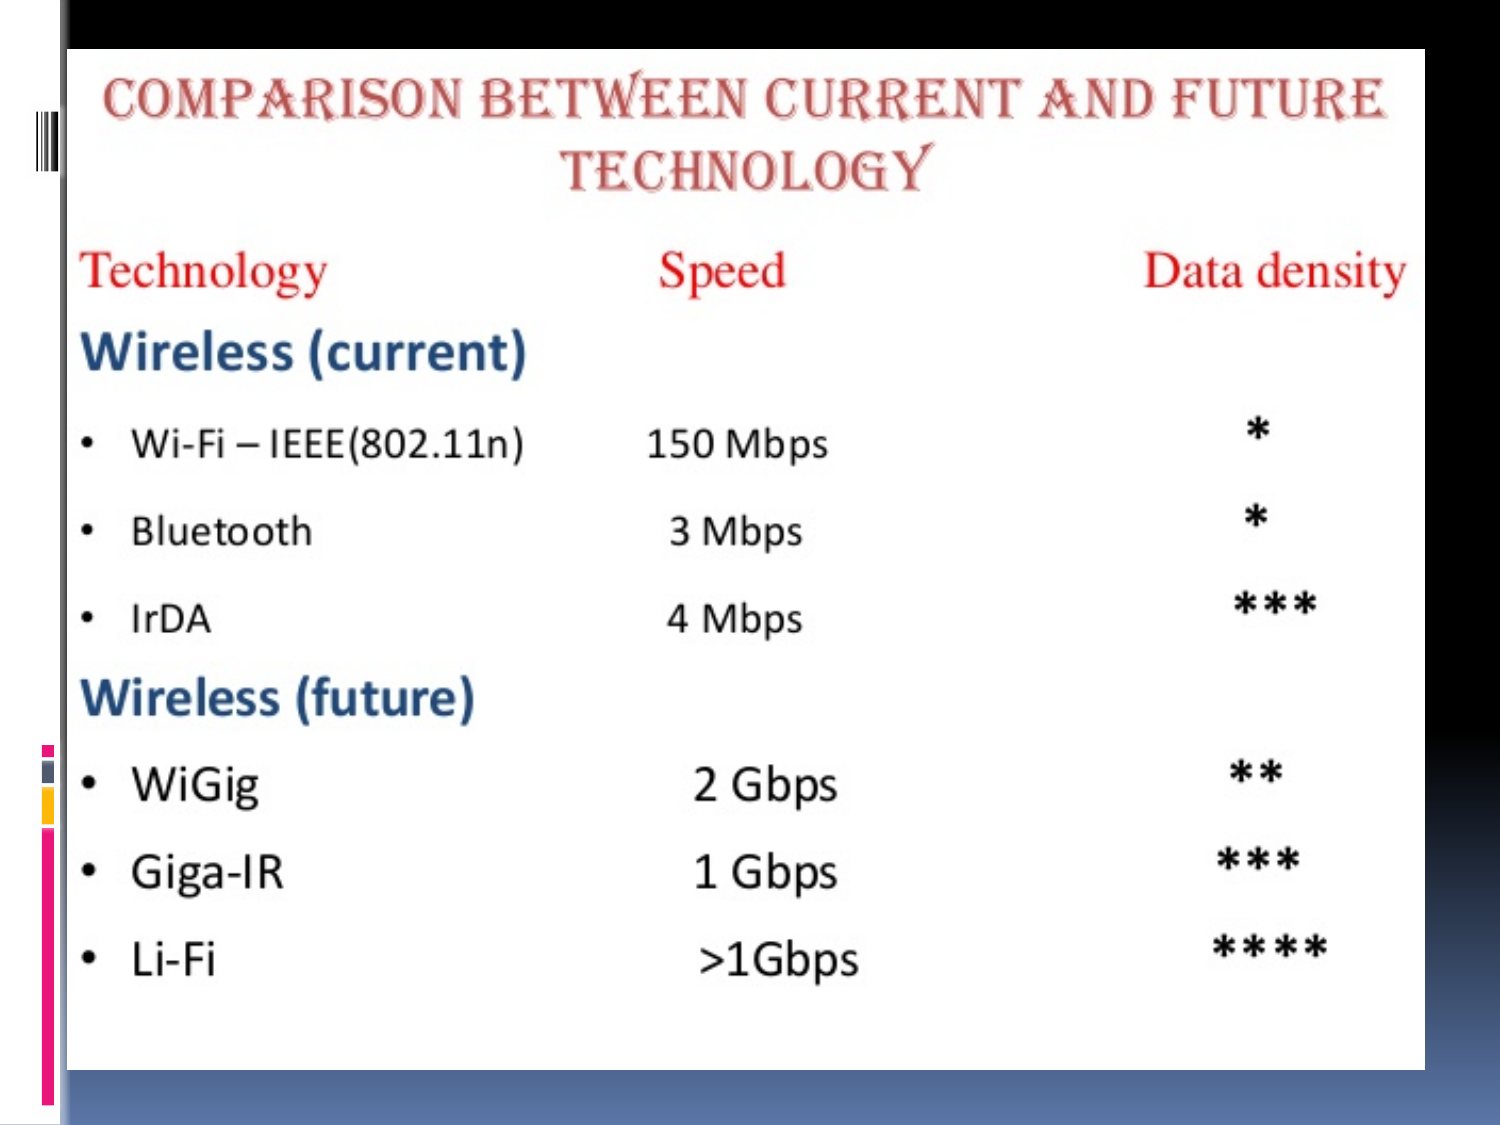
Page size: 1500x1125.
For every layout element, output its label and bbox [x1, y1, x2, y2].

picture [66, 49, 1426, 1070]
